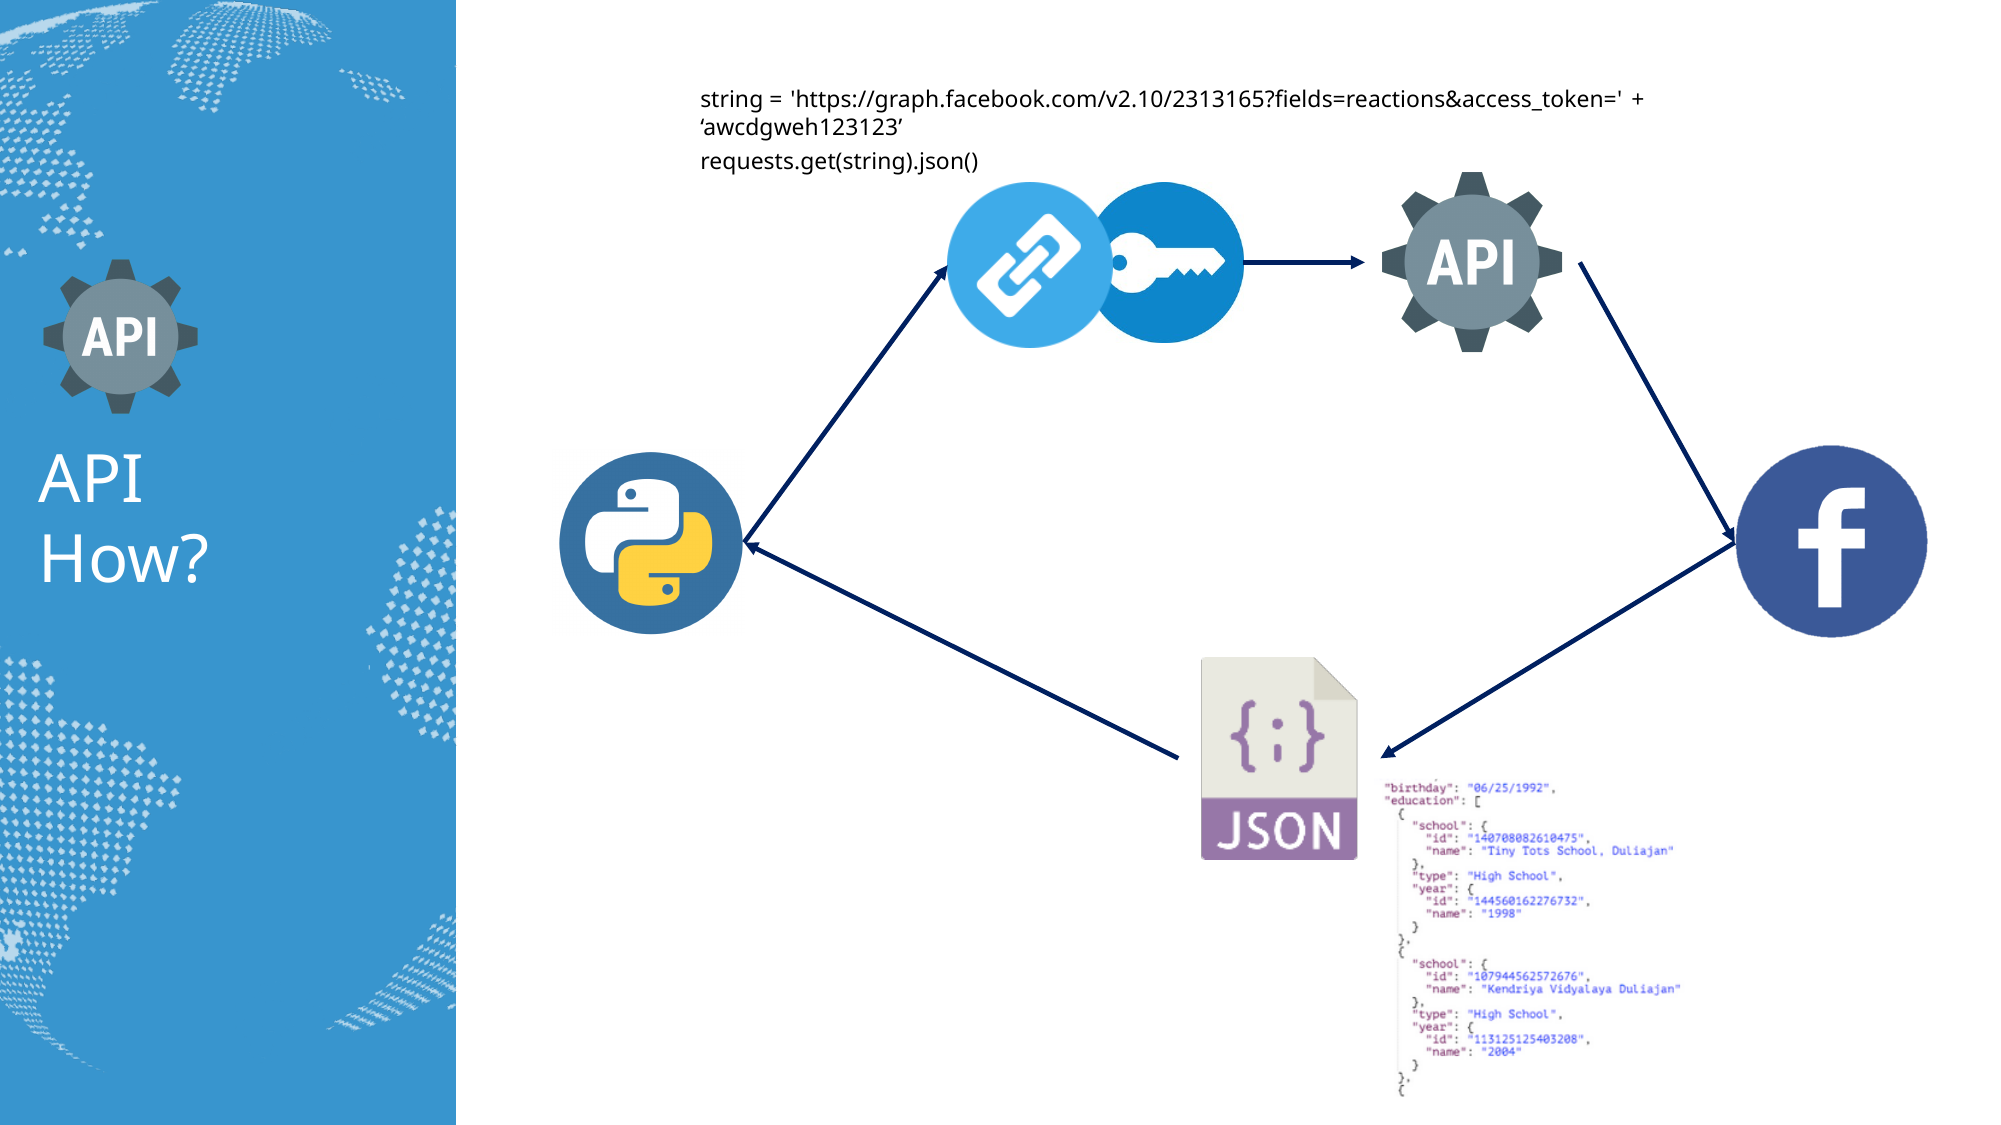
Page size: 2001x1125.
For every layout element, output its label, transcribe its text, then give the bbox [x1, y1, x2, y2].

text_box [744, 265, 948, 542]
picture [1178, 657, 1710, 1097]
picture [1735, 441, 1931, 644]
picture [28, 244, 213, 429]
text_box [744, 542, 1179, 759]
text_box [1579, 262, 1735, 542]
text_box string = 'https://graph.facebook.com/v2.10/2313165?fields=reactions&access_token=' + ‘awcdgweh123123’ requests.get(string).json() [1027, 70, 1850, 183]
picture [947, 182, 1244, 348]
picture [552, 449, 744, 636]
picture [1364, 154, 1580, 370]
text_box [0, 0, 1027, 1125]
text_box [1380, 542, 1735, 759]
